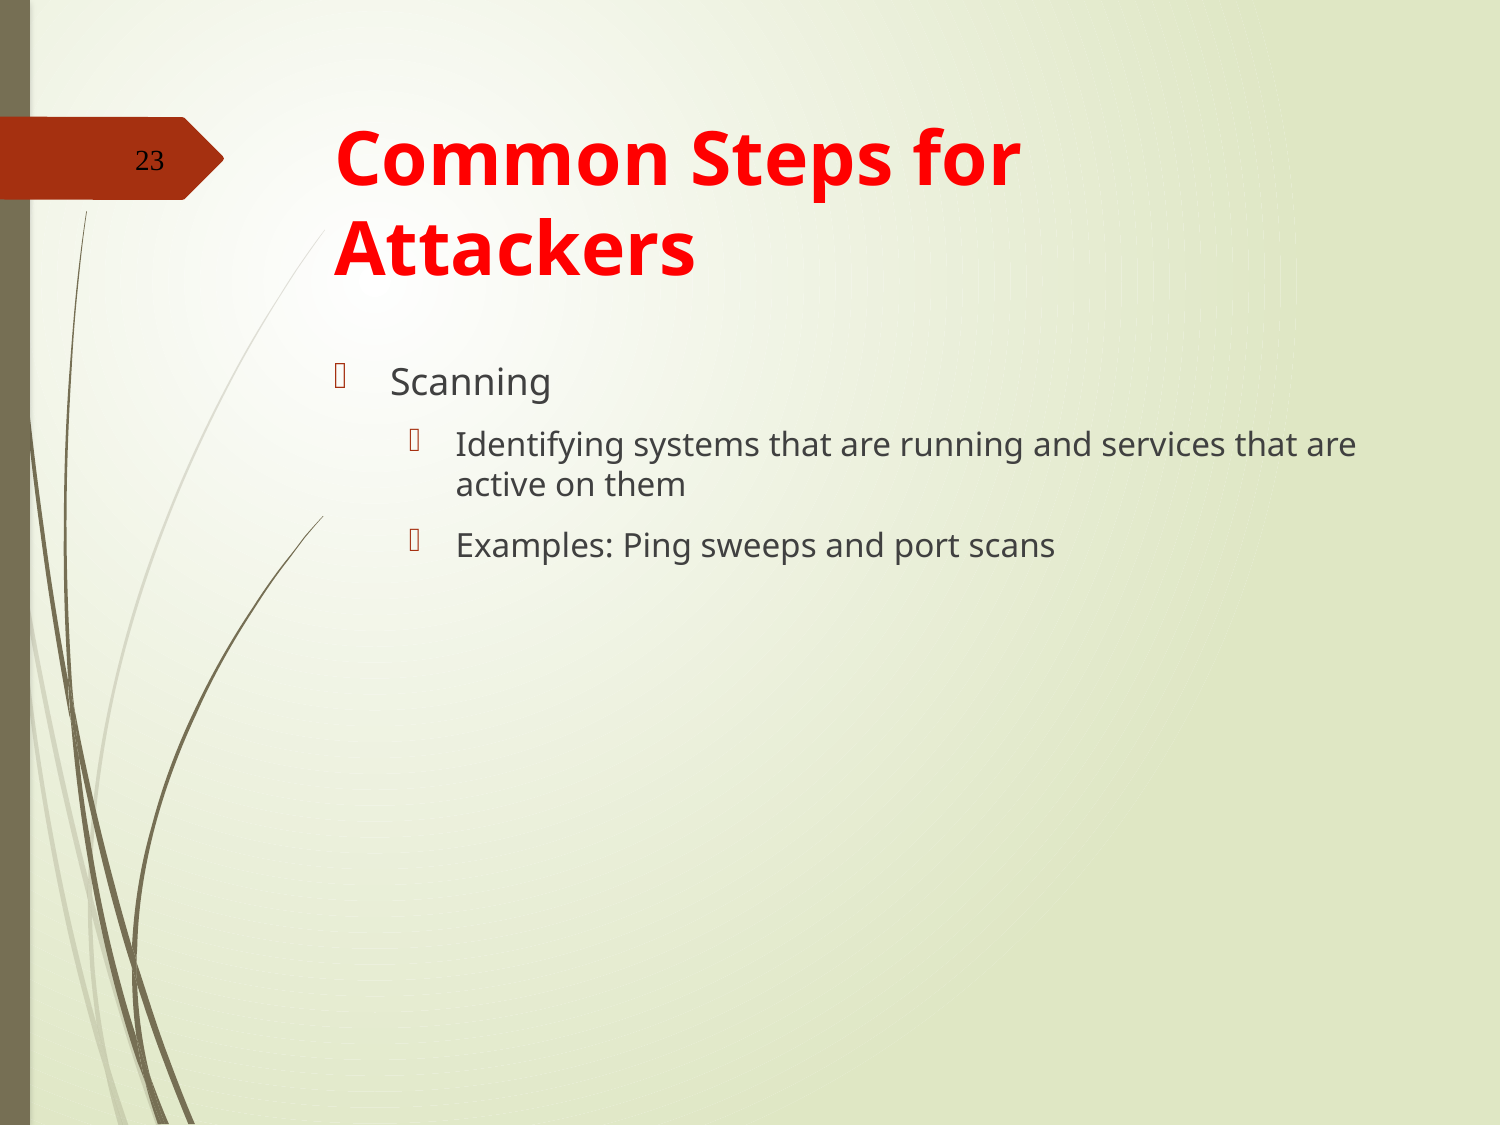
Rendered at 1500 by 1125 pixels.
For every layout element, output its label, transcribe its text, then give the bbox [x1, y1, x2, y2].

list Scanning Identifying systems that are running and services that are active on them Examples: Ping sweeps and port scans [318, 350, 1400, 970]
title Common Steps for Attackers [319, 102, 1400, 313]
slide_number 23 [83, 129, 180, 190]
